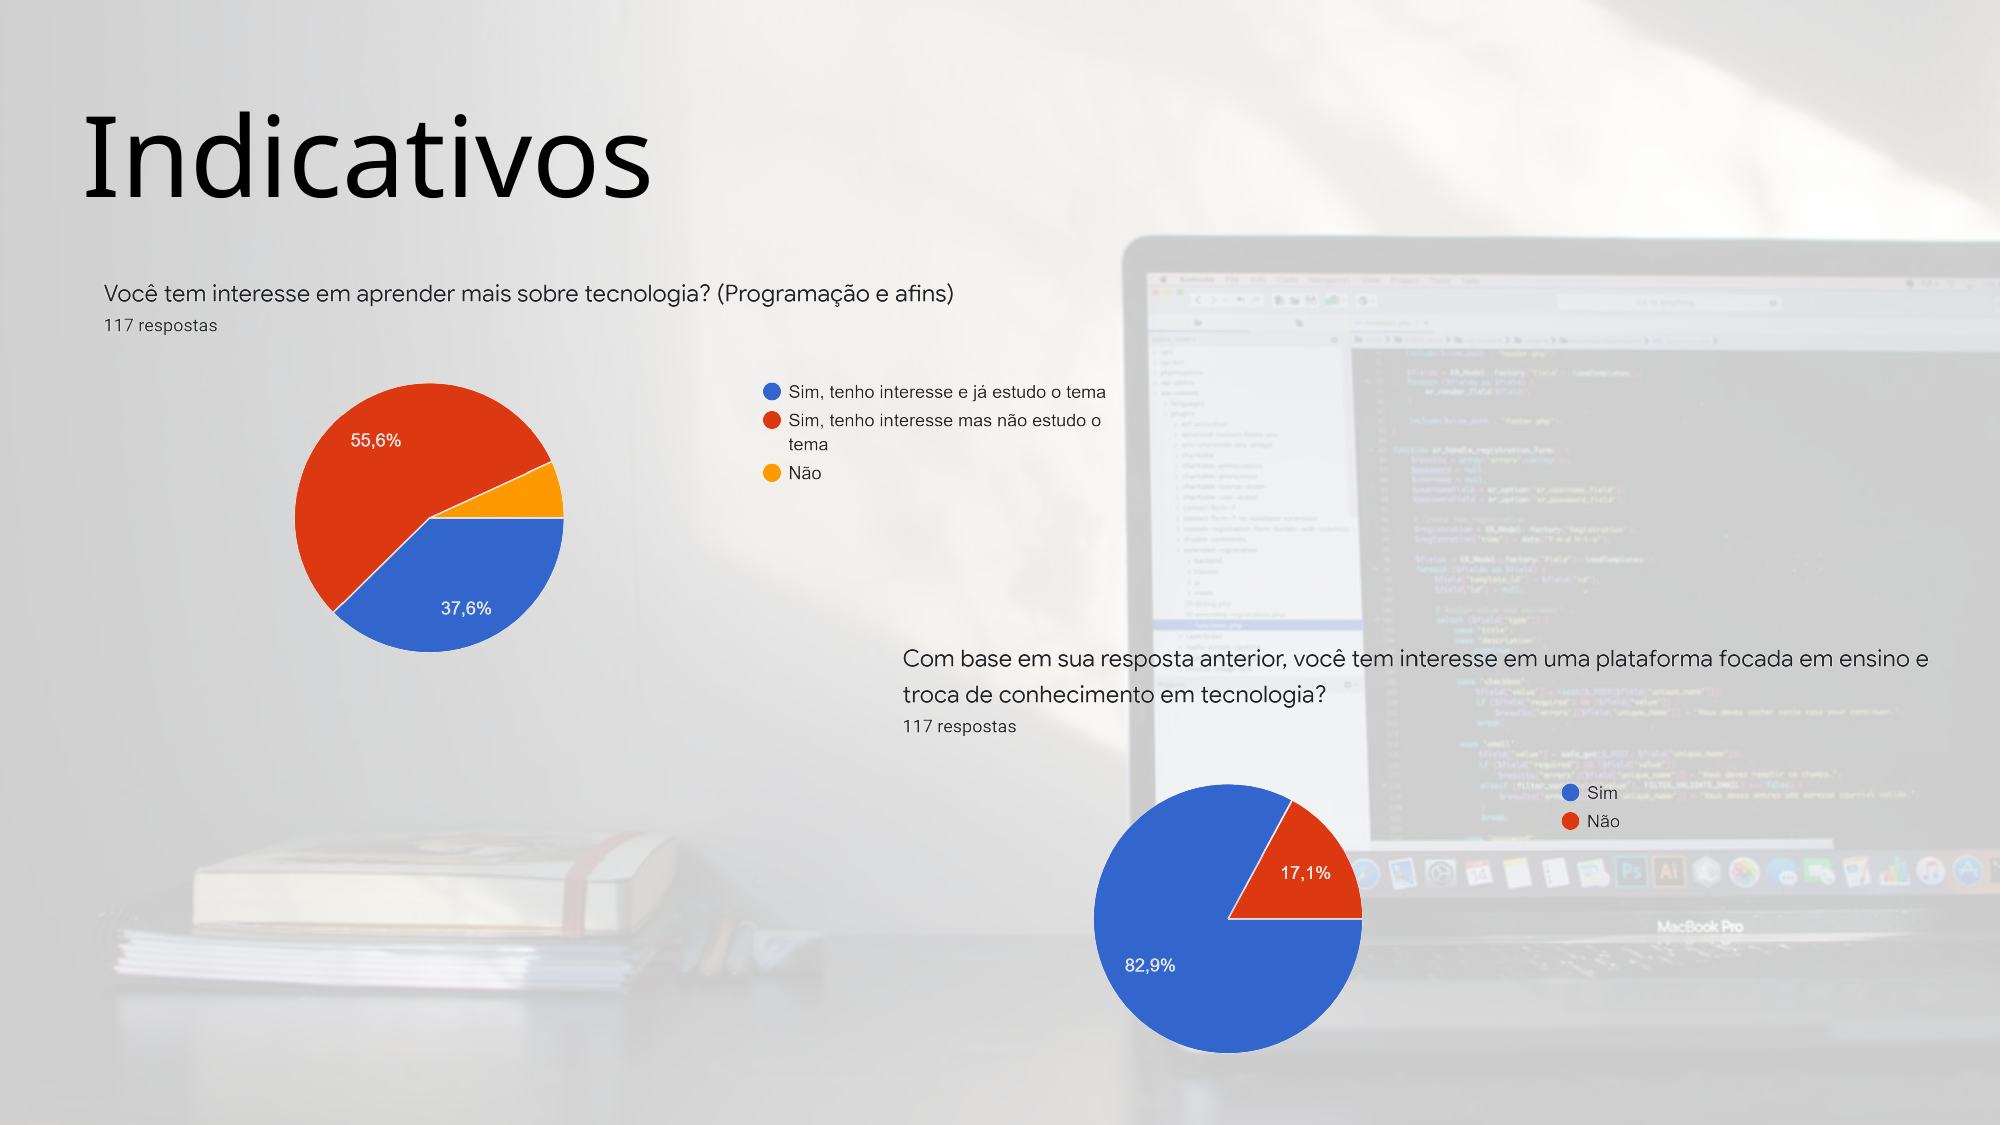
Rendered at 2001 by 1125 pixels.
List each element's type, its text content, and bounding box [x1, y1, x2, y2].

text_box Indicativos [67, 51, 1793, 270]
picture [67, 241, 1965, 1105]
